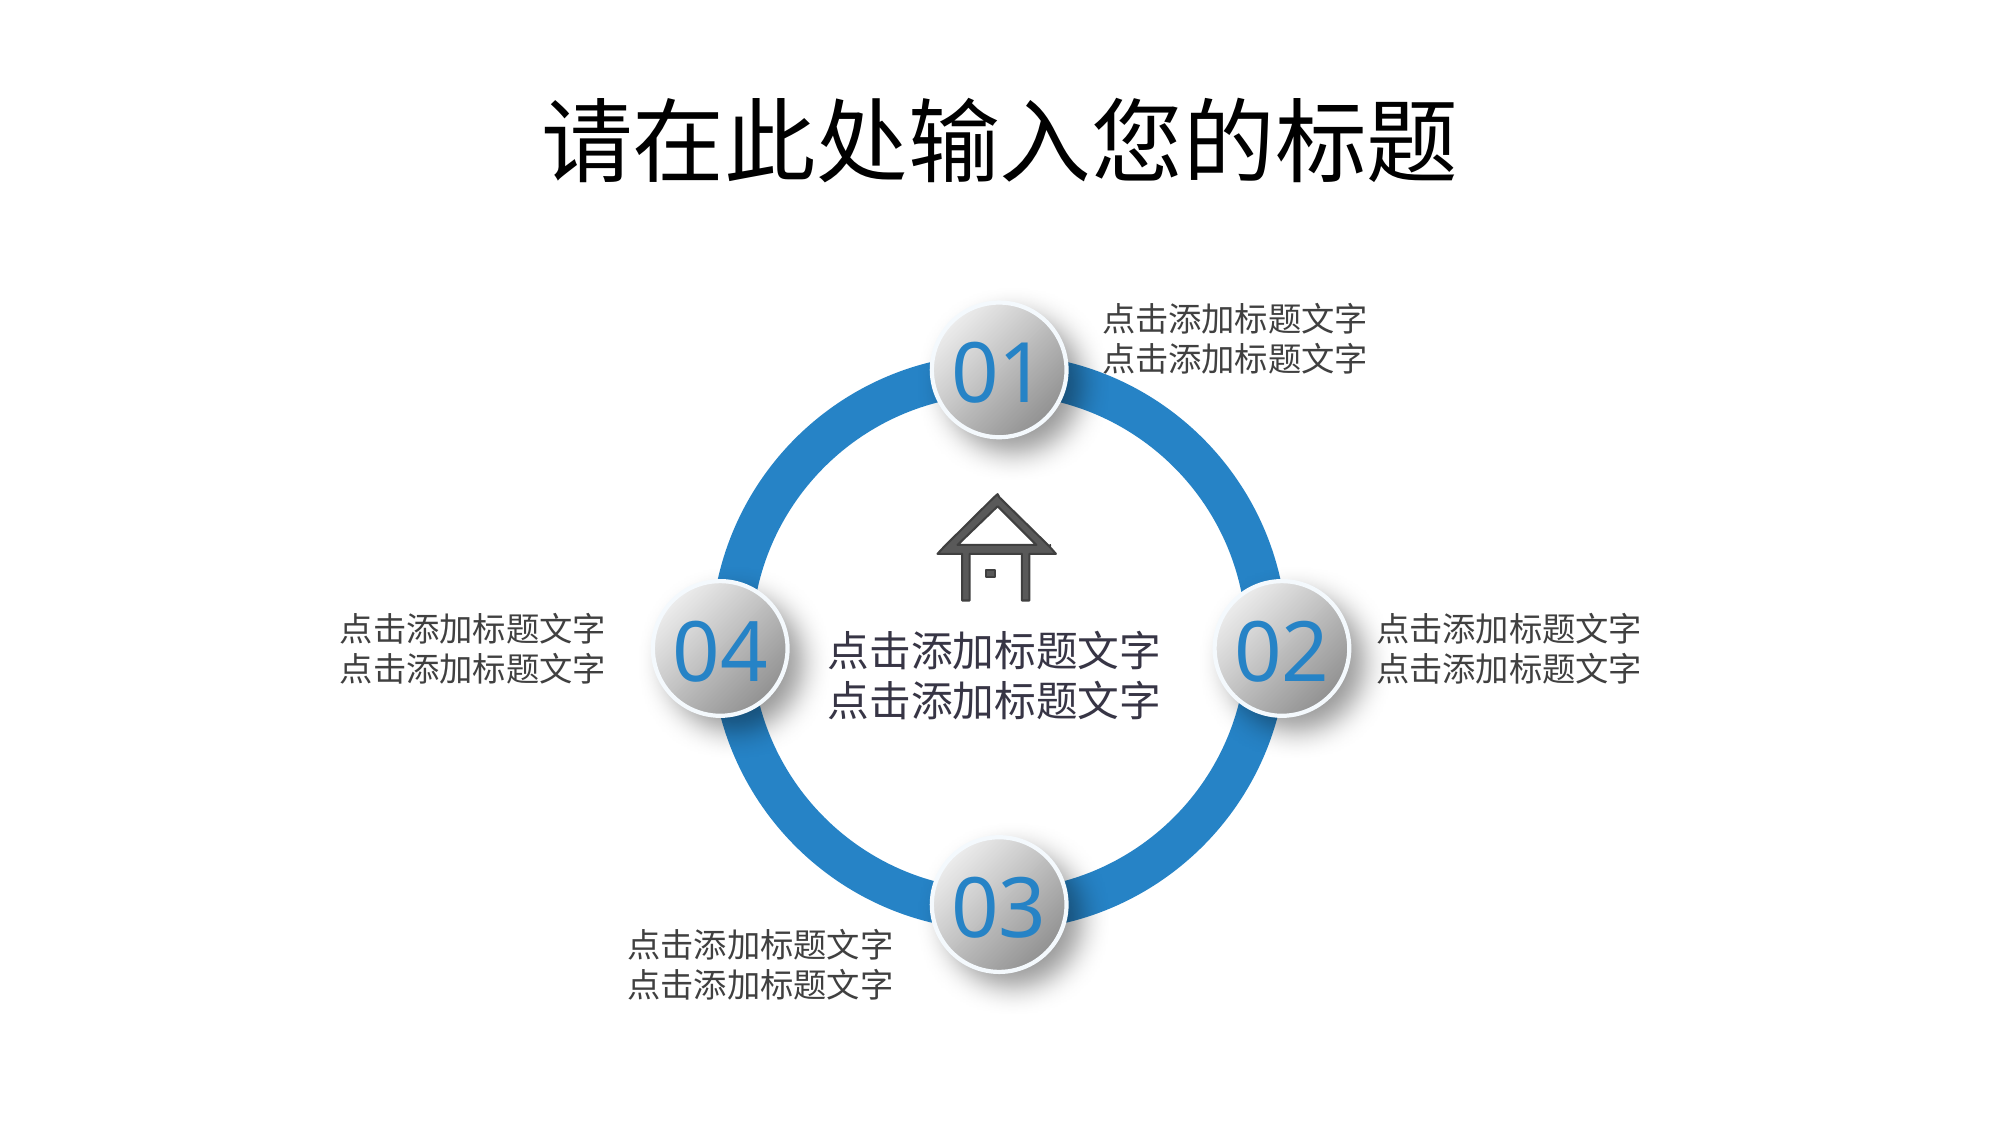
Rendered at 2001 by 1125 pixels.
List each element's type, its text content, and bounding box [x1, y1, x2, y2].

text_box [1214, 580, 1350, 717]
title 请在此处输入您的标题 [99, 45, 1900, 233]
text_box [652, 580, 788, 717]
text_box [931, 836, 1067, 973]
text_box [931, 302, 1067, 438]
text_box 点击添加标题文字 点击添加标题文字 [325, 600, 621, 696]
text_box 点击添加标题文字 点击添加标题文字 [612, 916, 909, 1012]
text_box 点击添加标题文字 点击添加标题文字 [1361, 600, 1658, 696]
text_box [710, 353, 1288, 931]
text_box 点击添加标题文字 点击添加标题文字 [1087, 291, 1383, 386]
